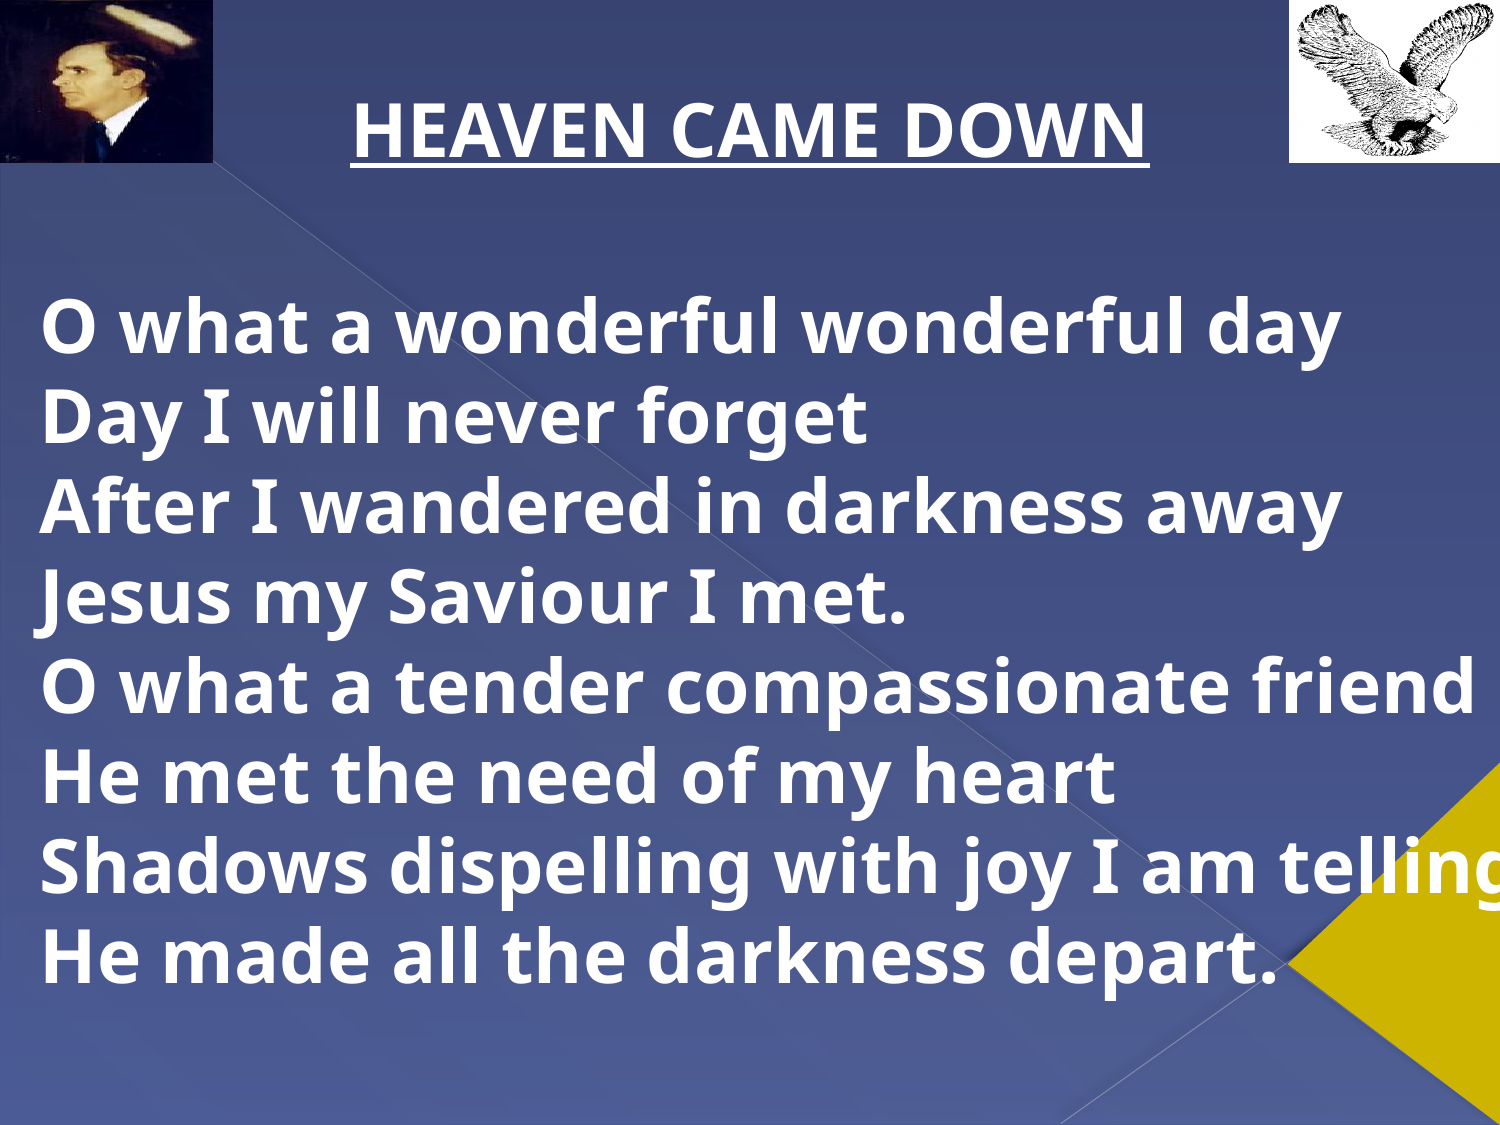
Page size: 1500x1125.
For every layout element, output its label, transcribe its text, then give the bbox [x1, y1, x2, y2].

picture [0, 0, 213, 163]
text_box [1340, 1007, 1500, 1125]
text_box O what a wonderful wonderful day Day I will never forget After I wandered in darkness away Jesus my Saviour I met. O what a tender compassionate friend He met the need of my heart Shadows dispelling with joy I am telling He made all the darkness depart. [24, 271, 1500, 1007]
text_box HEAVEN CAME DOWN [0, 74, 1500, 180]
picture [1288, 0, 1500, 163]
